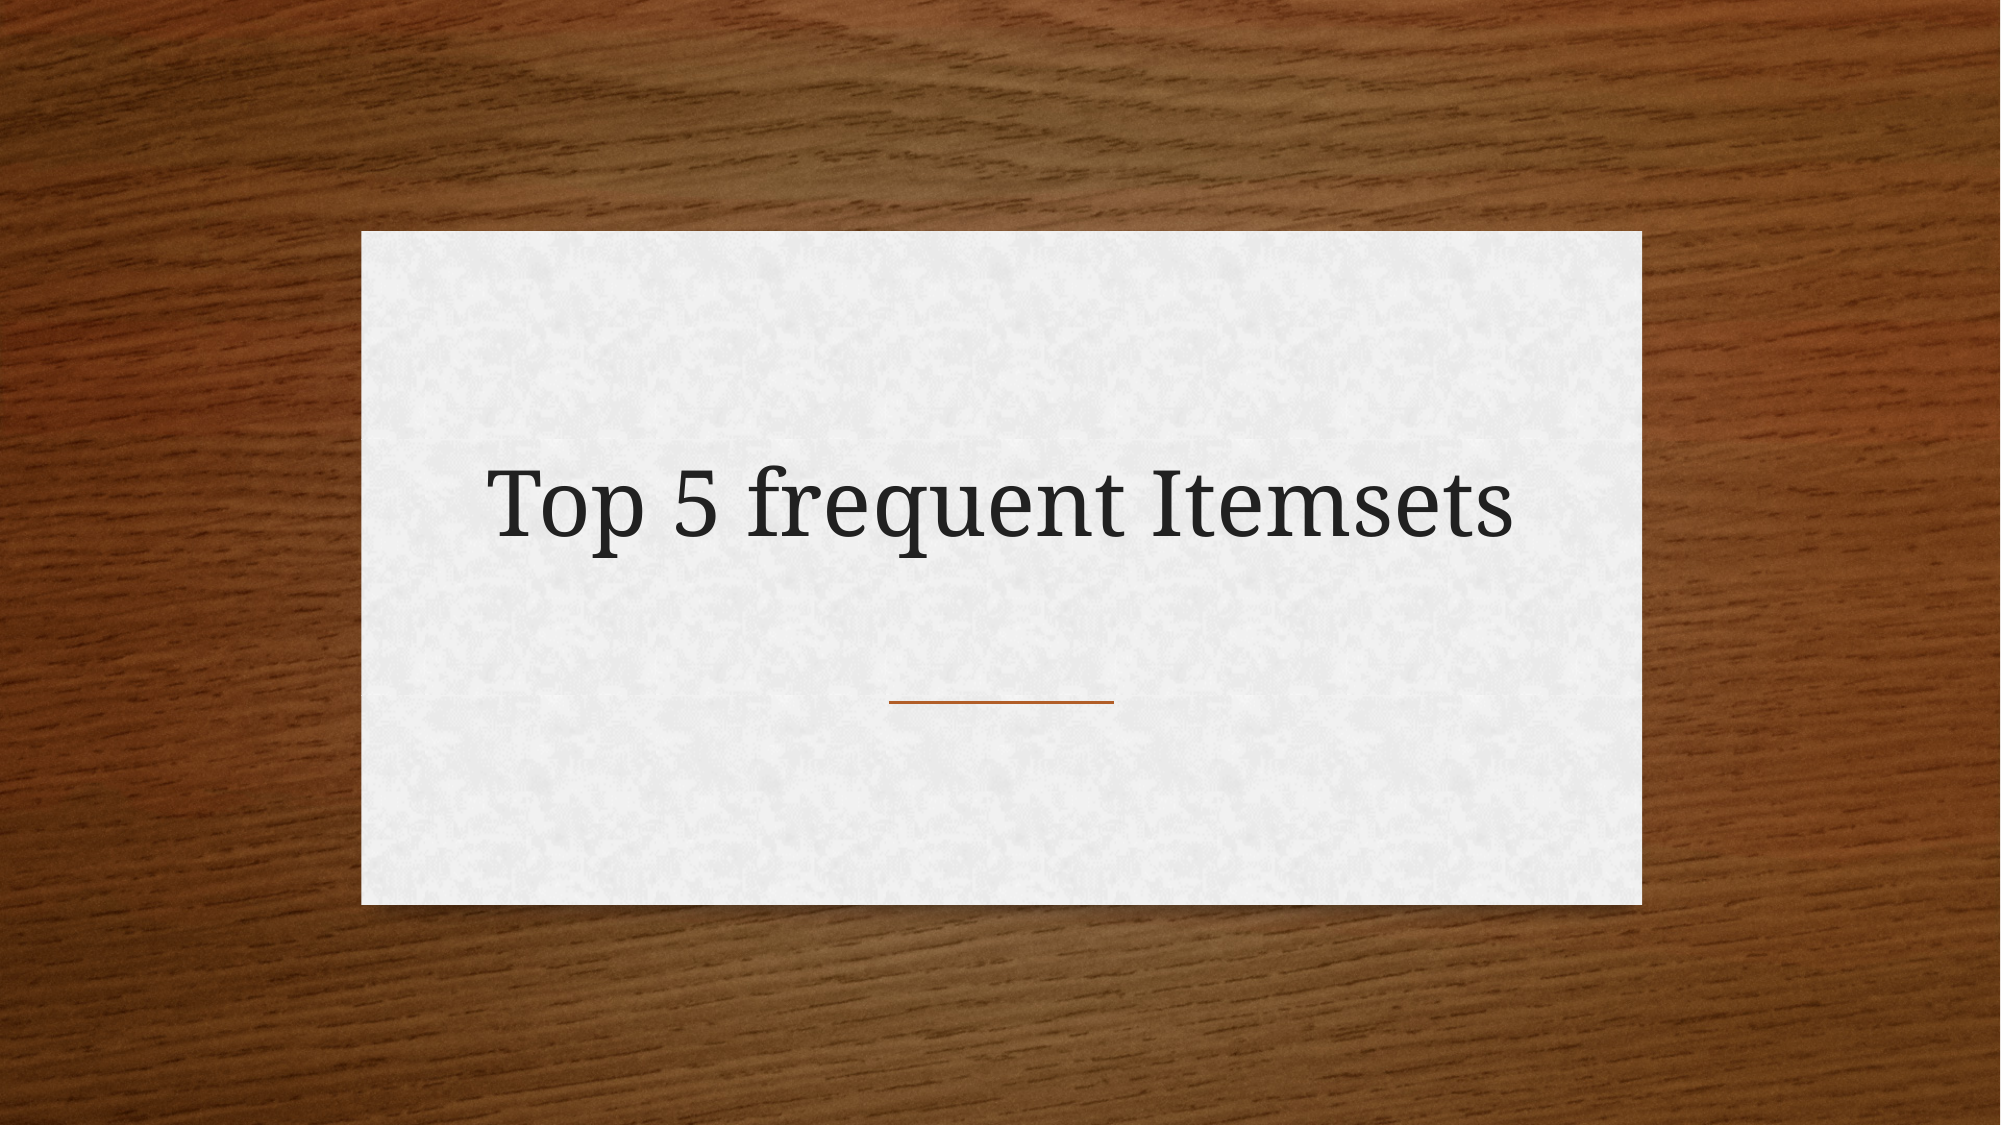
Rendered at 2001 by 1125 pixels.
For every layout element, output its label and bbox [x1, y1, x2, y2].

text_box [0, 0, 2000, 1125]
